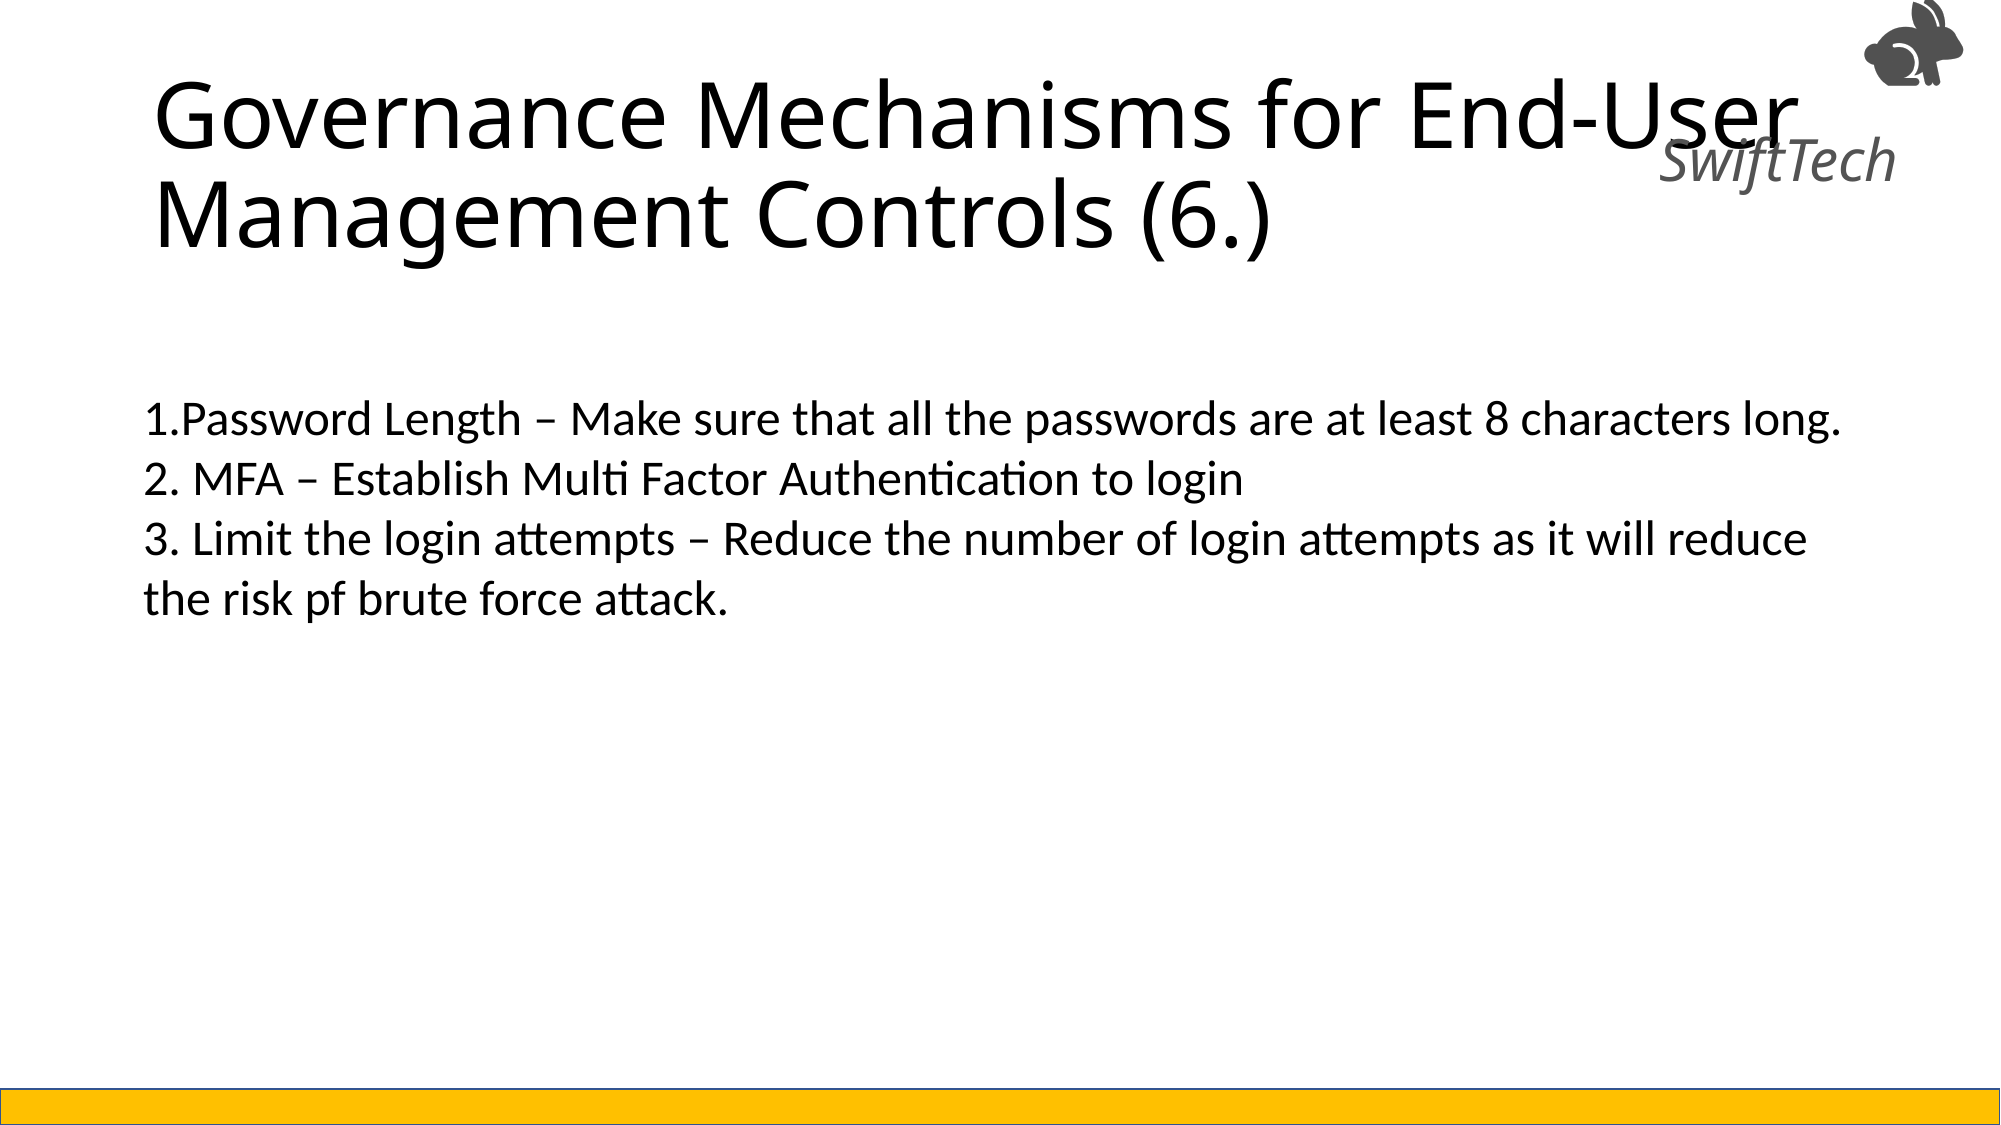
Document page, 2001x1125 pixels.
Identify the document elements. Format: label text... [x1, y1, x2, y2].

text_box [0, 1088, 2000, 1125]
text_box 1.Password Length – Make sure that all the passwords are at least 8 characters long. 2. MFA – Establish Multi Factor Authentication to login 3. Limit the login attempts – Reduce the number of login attempts as it will reduce the risk pf brute force attack. [128, 378, 1872, 633]
text_box SwiftTech [1644, 51, 2000, 275]
picture [1851, 0, 1977, 104]
title Governance Mechanisms for End-User Management Controls (6.) [137, 59, 1863, 278]
